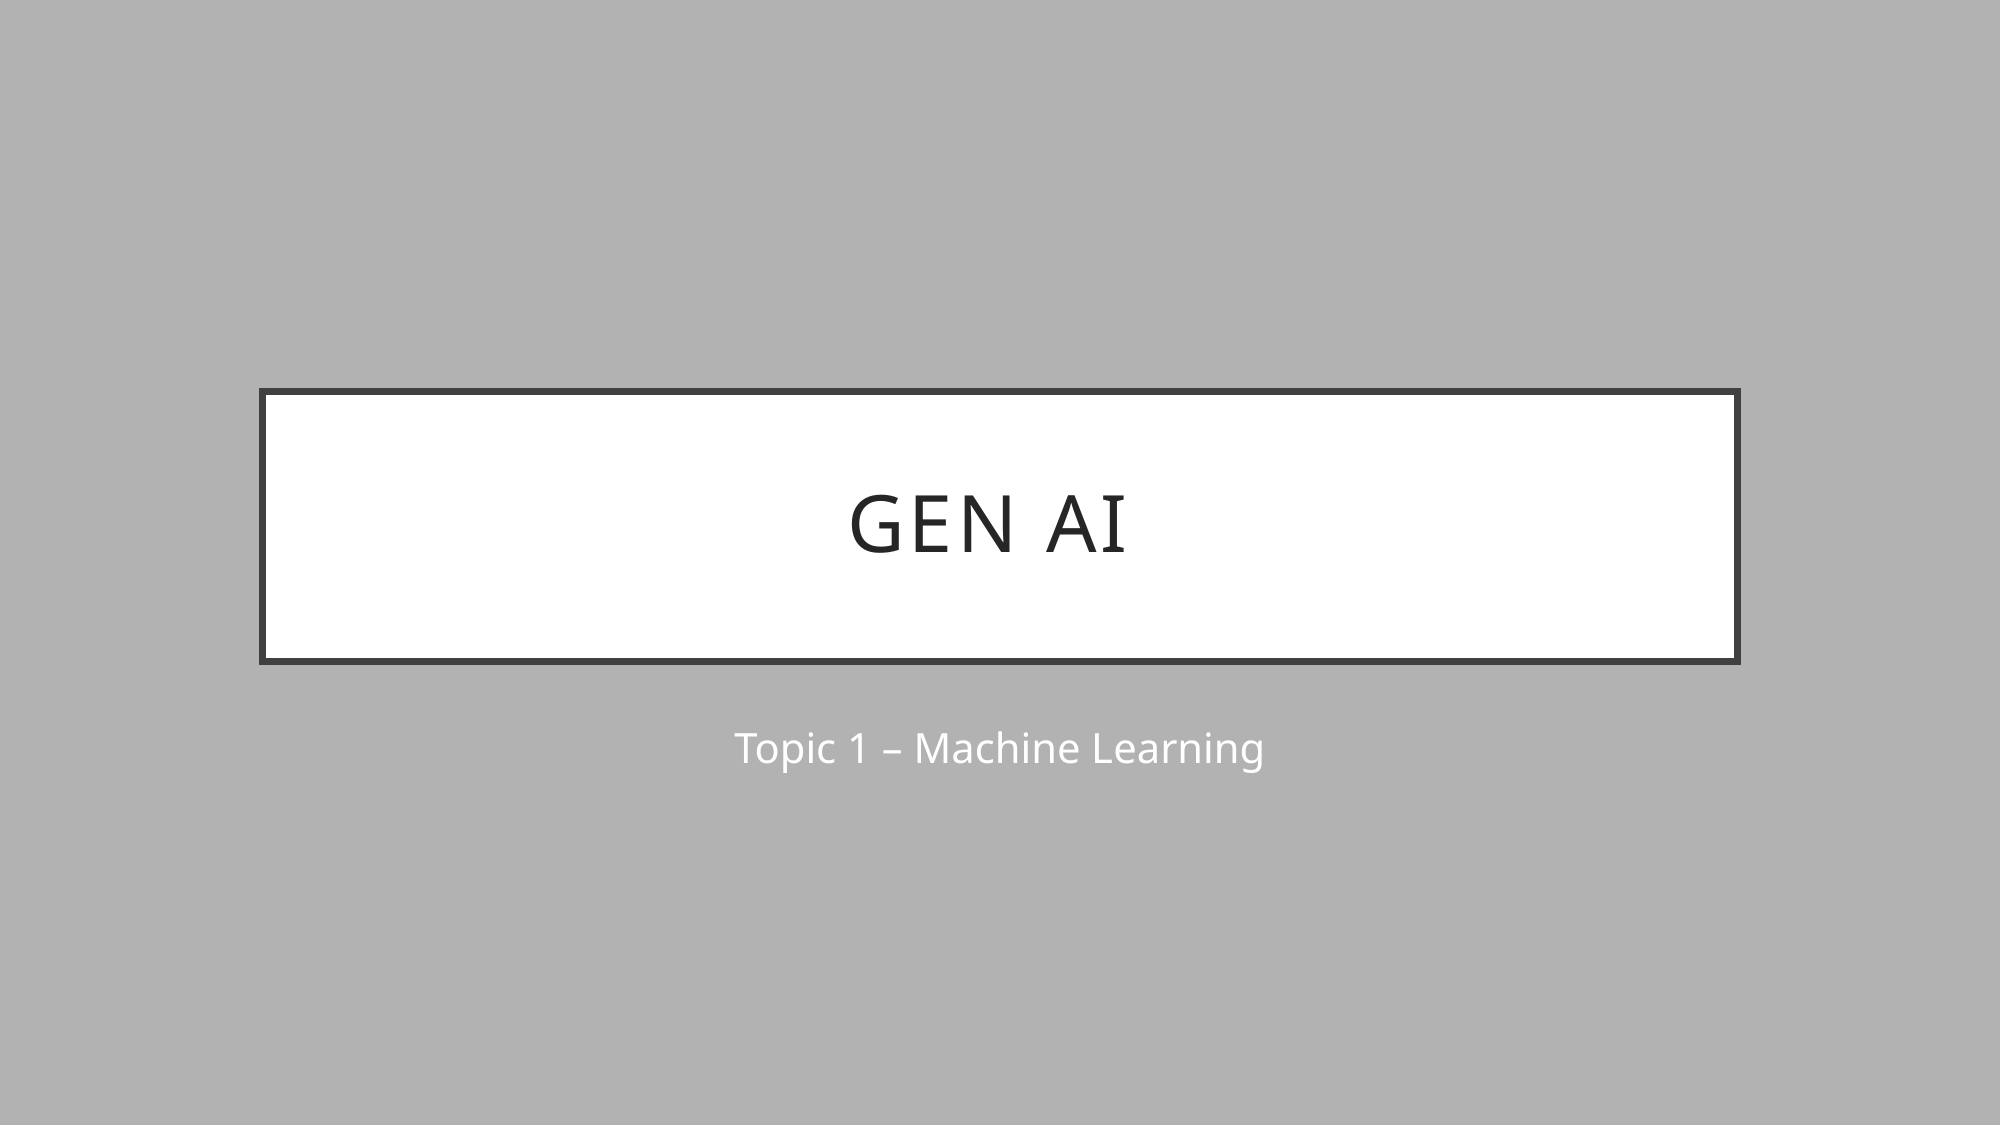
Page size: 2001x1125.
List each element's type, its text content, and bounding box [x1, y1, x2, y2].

title Gen AI [259, 388, 1741, 665]
subtitle Topic 1 – Machine Learning [442, 713, 1558, 918]
